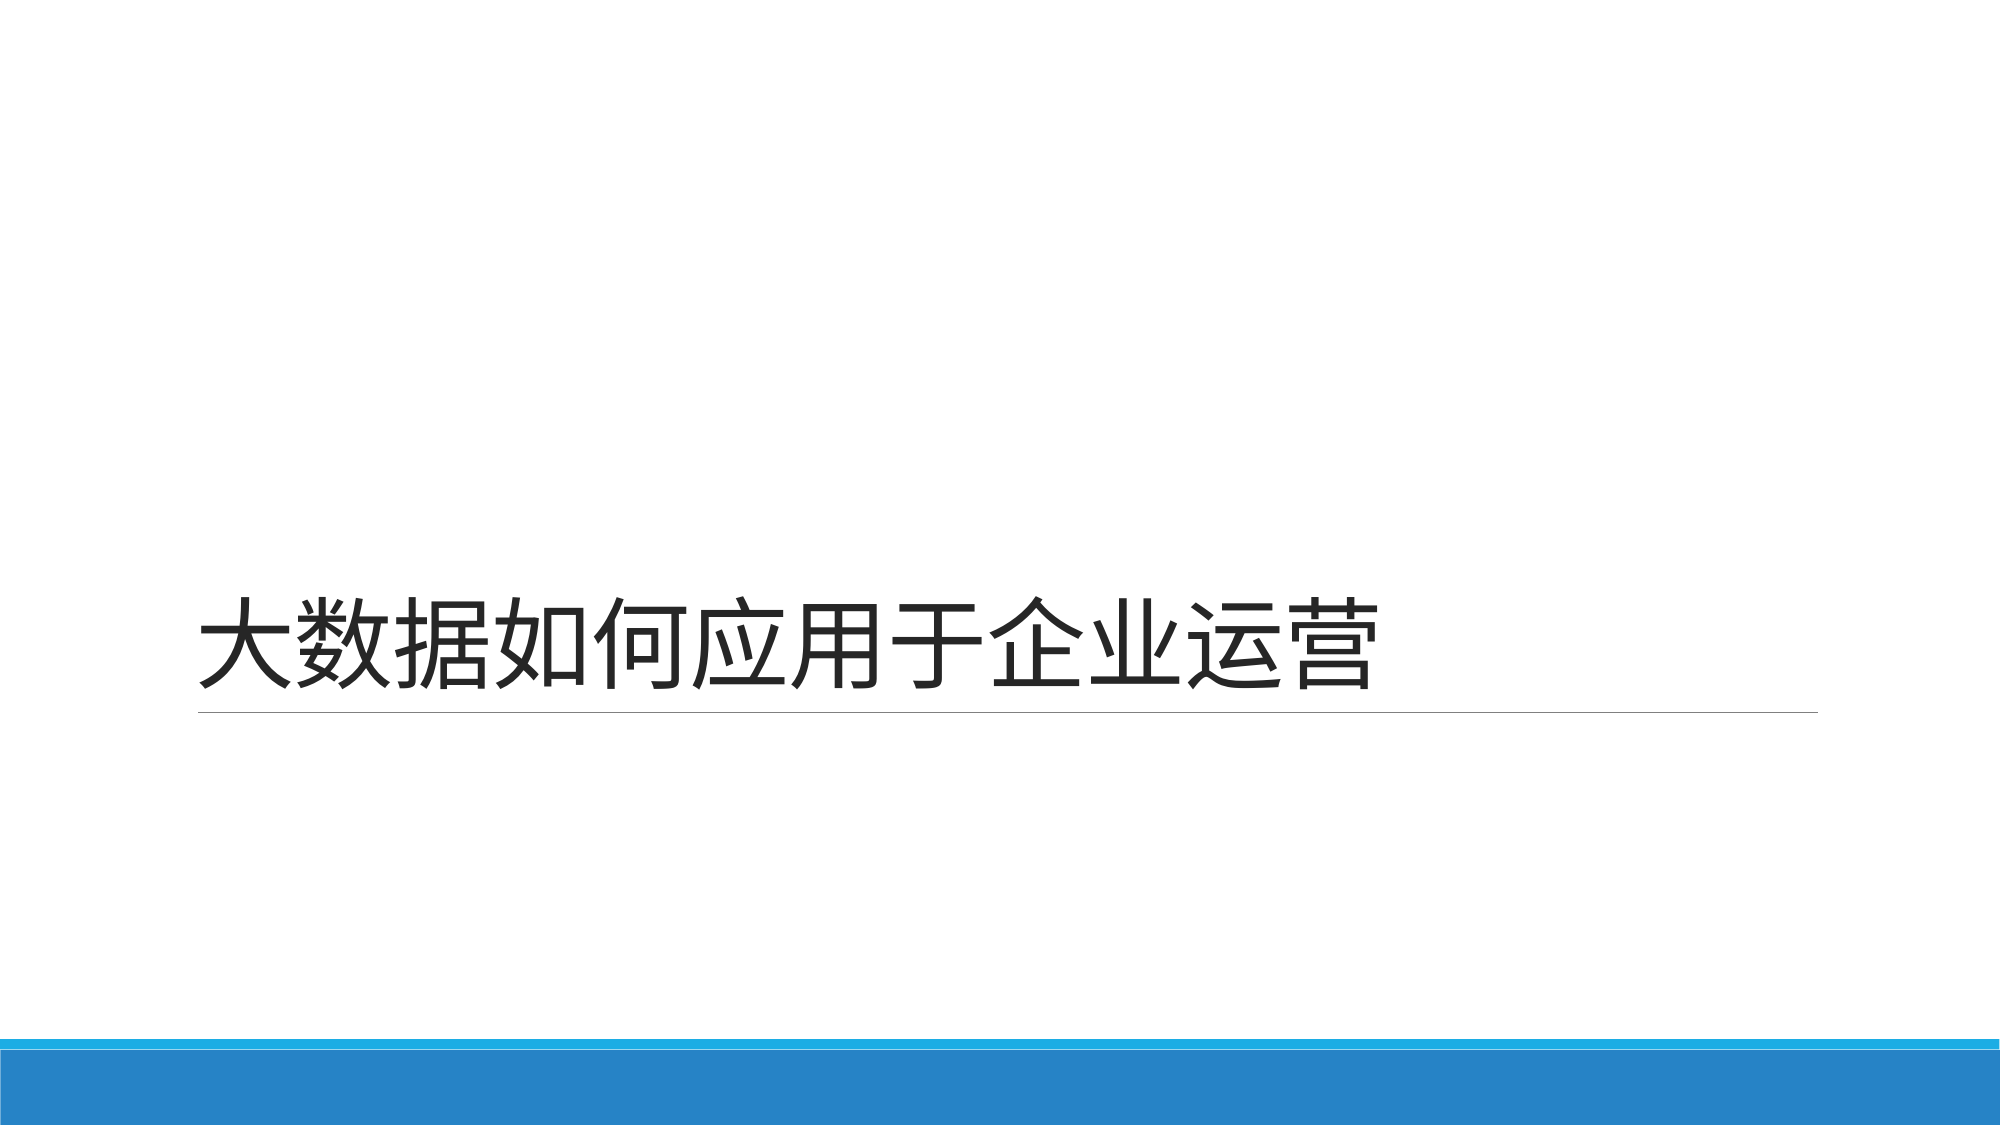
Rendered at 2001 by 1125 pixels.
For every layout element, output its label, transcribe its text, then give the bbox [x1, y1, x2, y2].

title 大数据如何应用于企业运营 [180, 124, 1830, 710]
